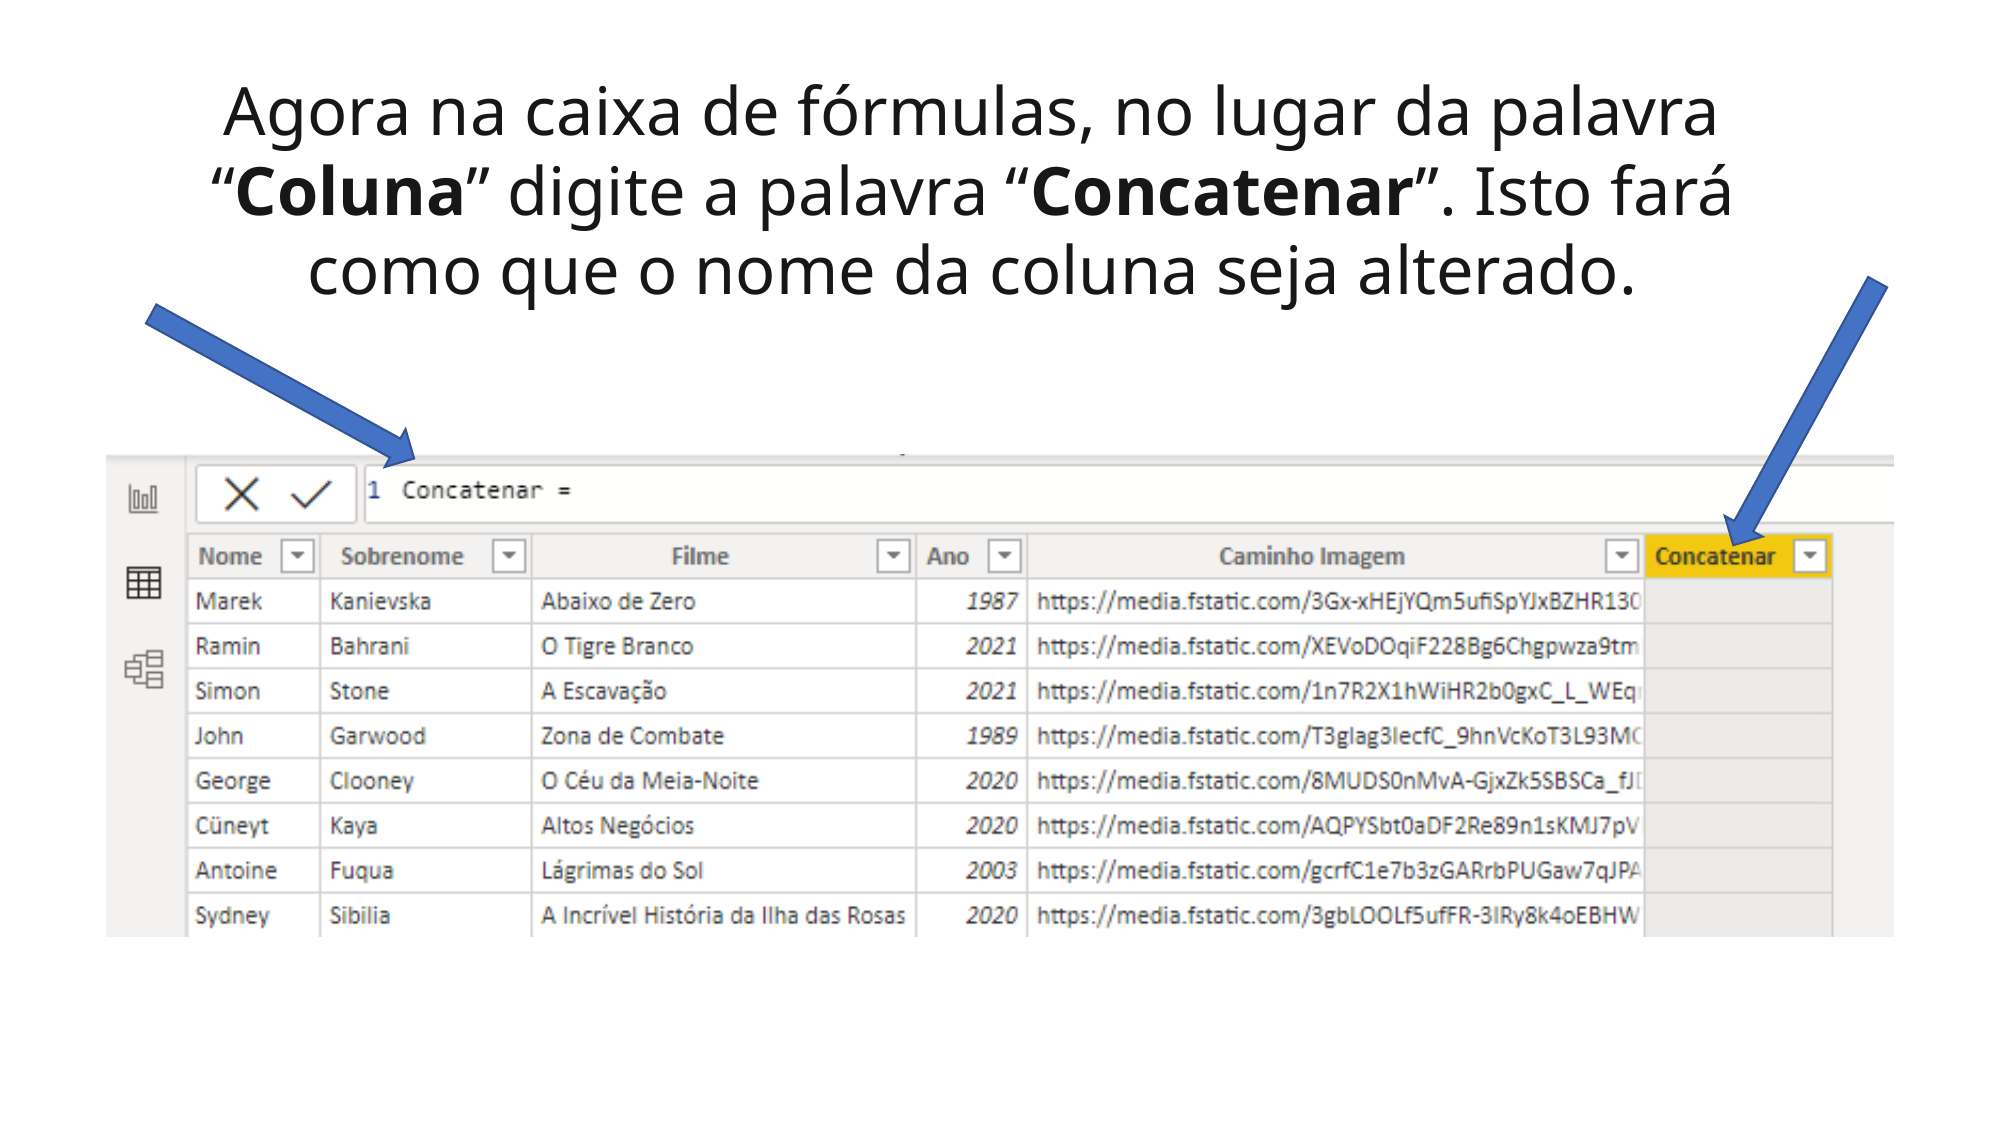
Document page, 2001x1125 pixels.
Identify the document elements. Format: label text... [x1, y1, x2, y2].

text_box [1770, 275, 1889, 453]
picture [106, 453, 1894, 937]
text_box Agora na caixa de fórmulas, no lugar da palavra “Coluna” digite a palavra “Concatenar”. Isto fará como que o nome da coluna seja alterado. [140, 60, 1806, 316]
text_box [144, 303, 414, 453]
